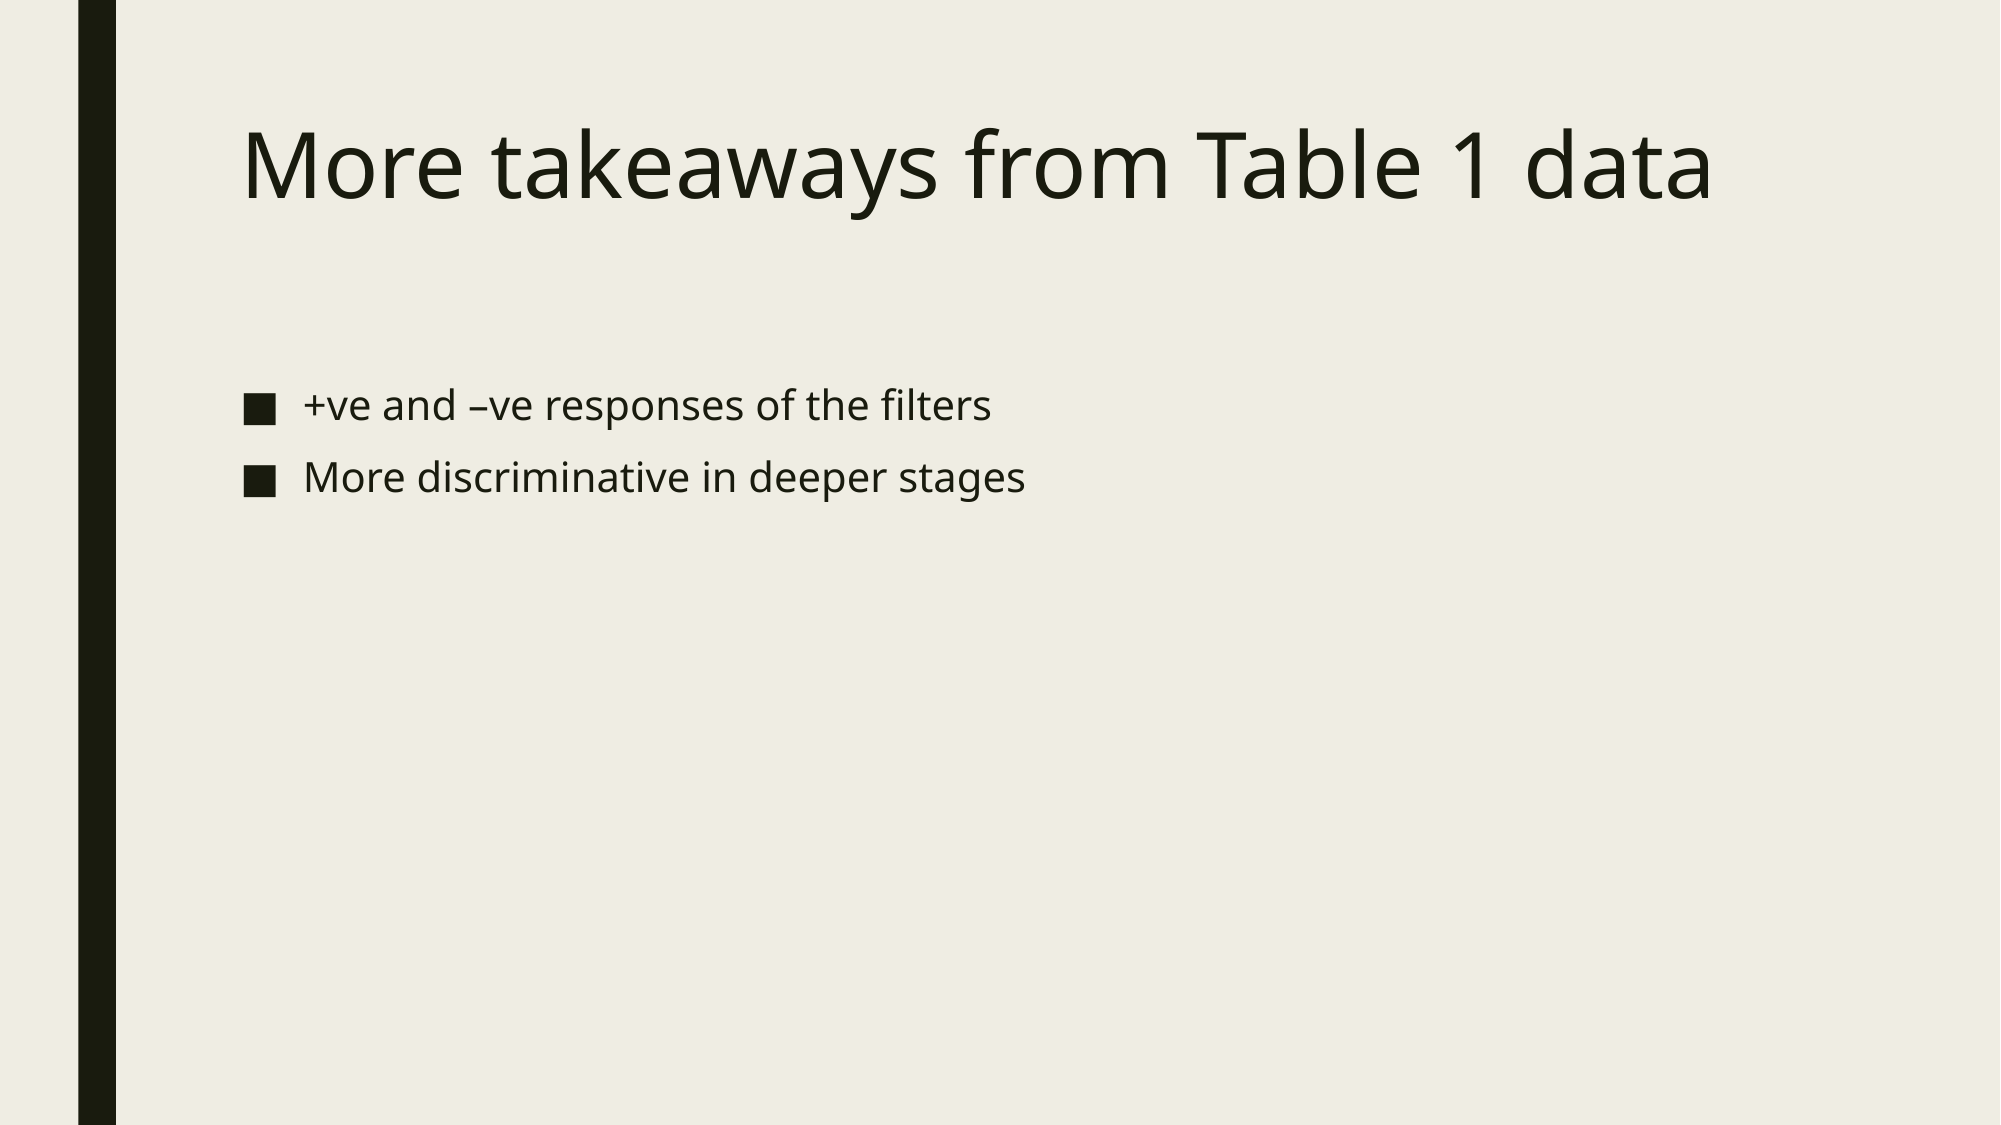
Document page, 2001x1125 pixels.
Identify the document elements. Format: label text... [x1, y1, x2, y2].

list +ve and –ve responses of the filters More discriminative in deeper stages [225, 375, 1800, 963]
title More takeaways from Table 1 data [225, 112, 1800, 357]
